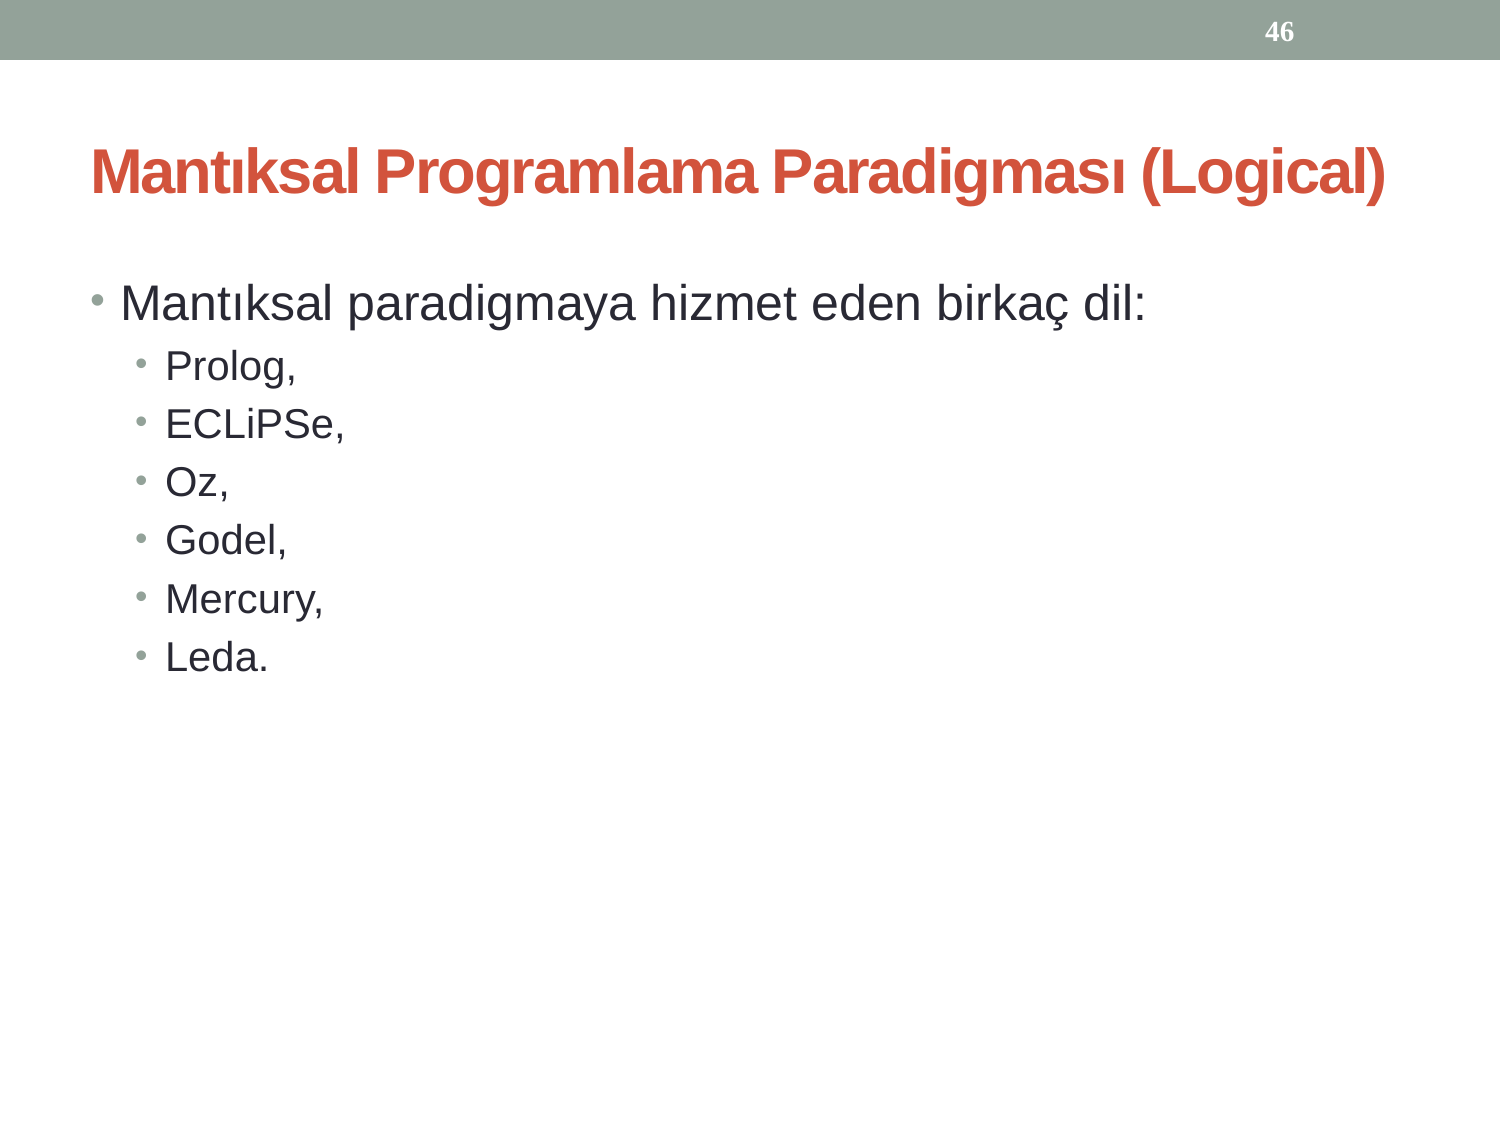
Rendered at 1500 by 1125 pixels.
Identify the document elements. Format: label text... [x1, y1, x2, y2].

list Mantıksal paradigmaya hizmet eden birkaç dil: Prolog, ECLiPSe, Oz, Godel, Mercury, Leda. [75, 262, 1425, 1063]
slide_number 46 [1250, 3, 1425, 57]
title Mantıksal Programlama Paradigması (Logical) [75, 87, 1425, 250]
